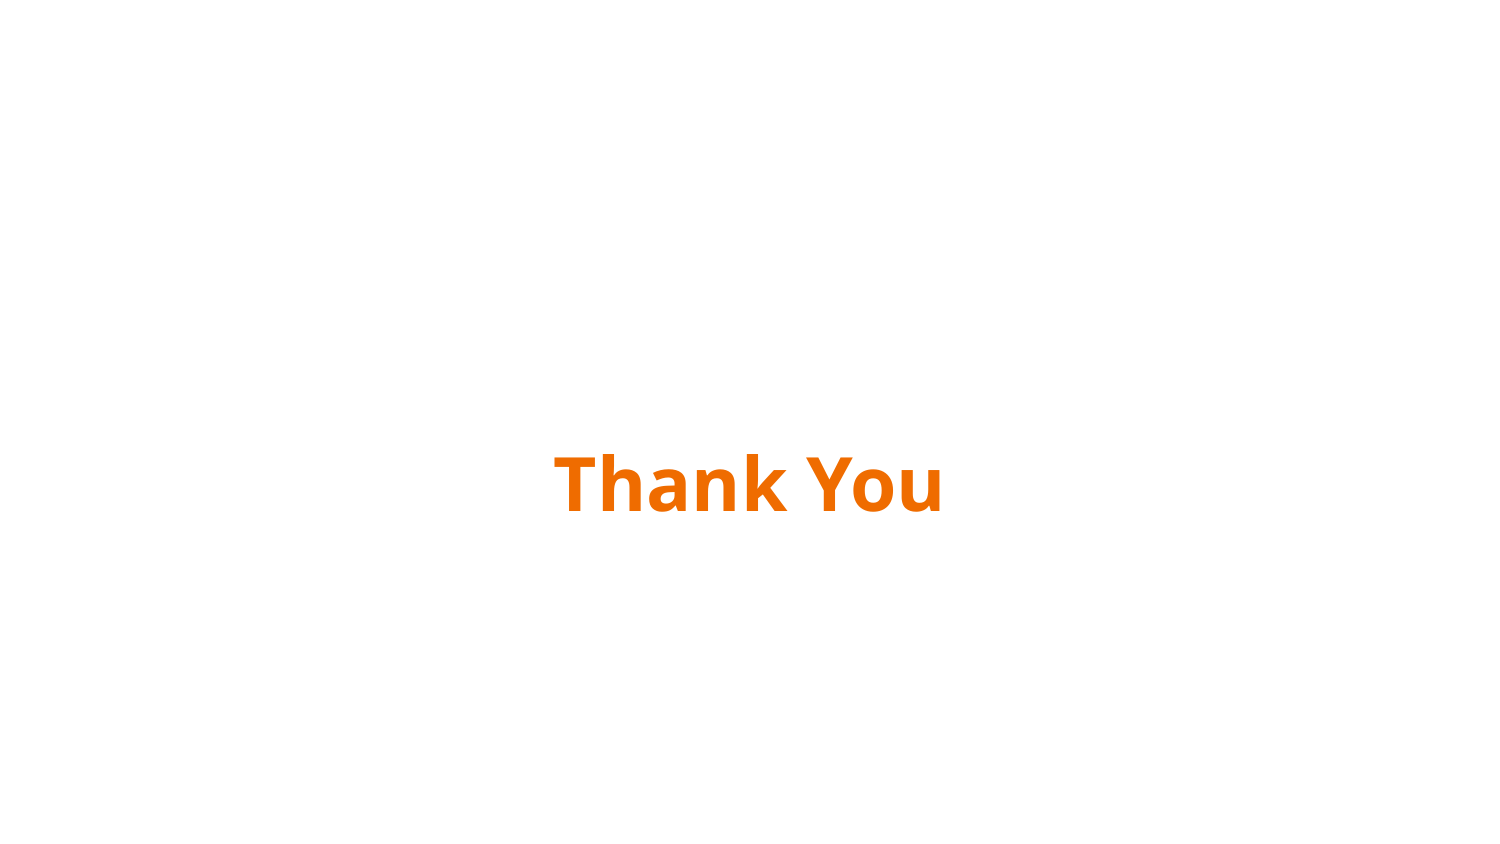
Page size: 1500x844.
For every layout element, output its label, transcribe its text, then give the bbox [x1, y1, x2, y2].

title Thank You [51, 421, 1449, 538]
